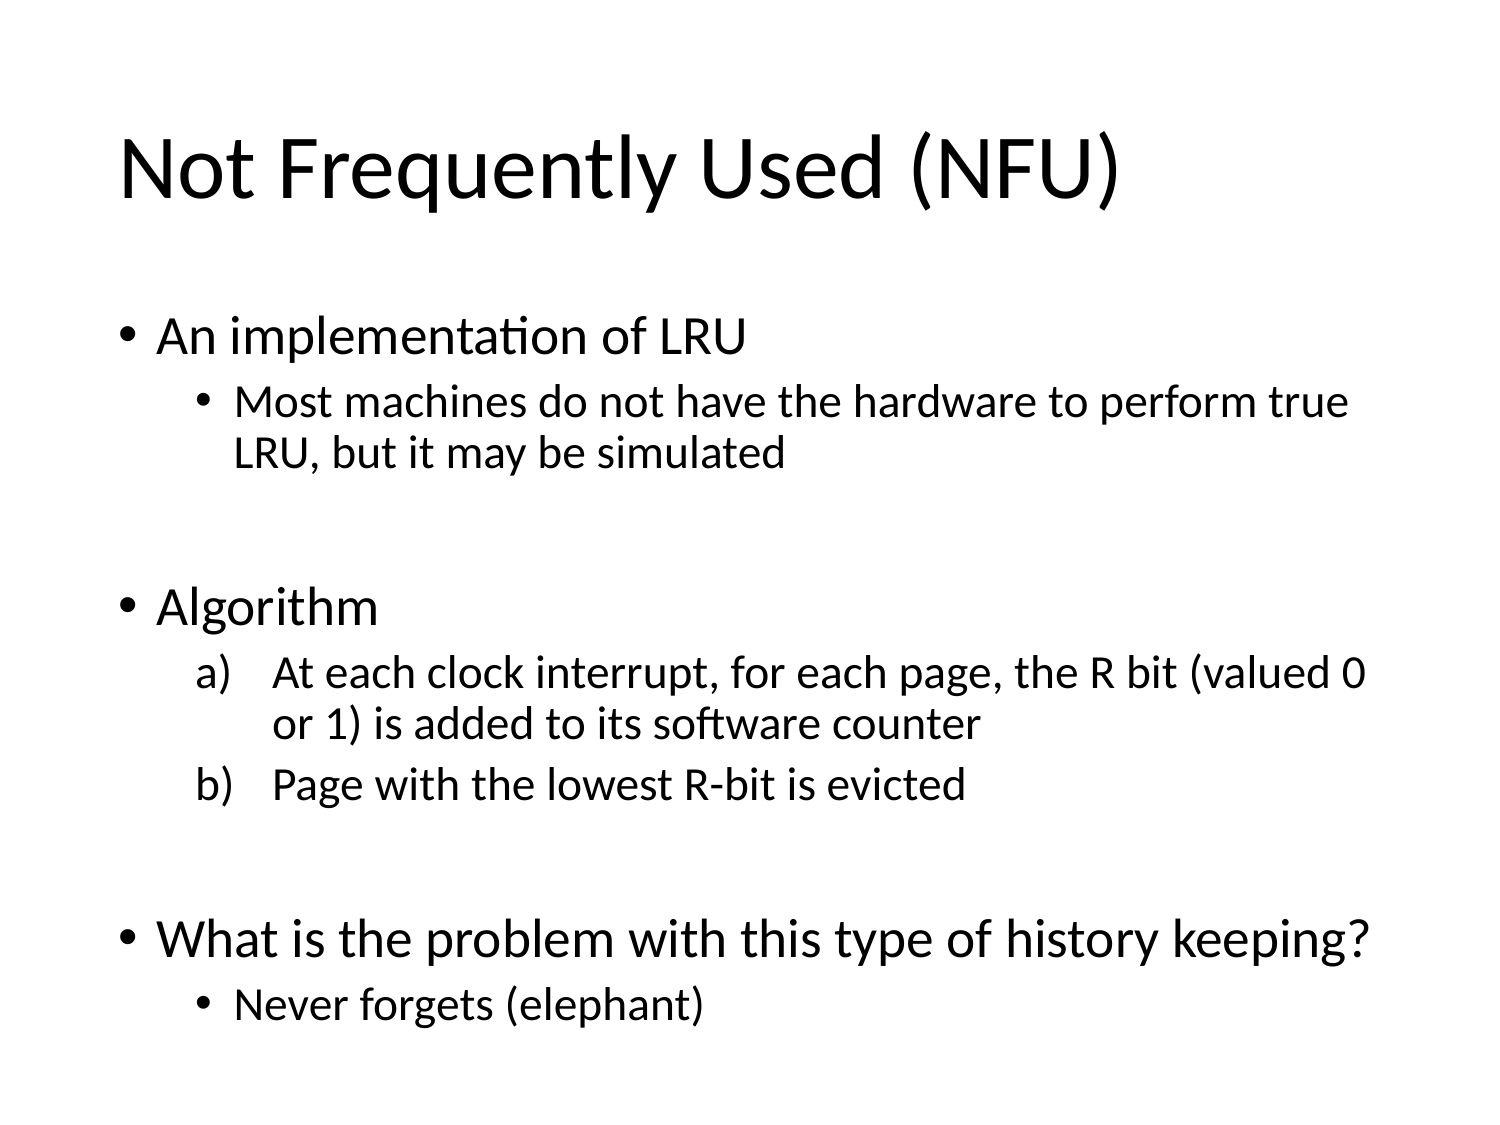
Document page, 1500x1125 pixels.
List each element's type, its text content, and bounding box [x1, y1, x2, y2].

list An implementation of LRU Most machines do not have the hardware to perform true LRU, but it may be simulated Algorithm At each clock interrupt, for each page, the R bit (valued 0 or 1) is added to its software counter Page with the lowest R-bit is evicted What is the problem with this type of history keeping? Never forgets (elephant) [103, 299, 1397, 1052]
title Not Frequently Used (NFU) [103, 59, 1397, 278]
